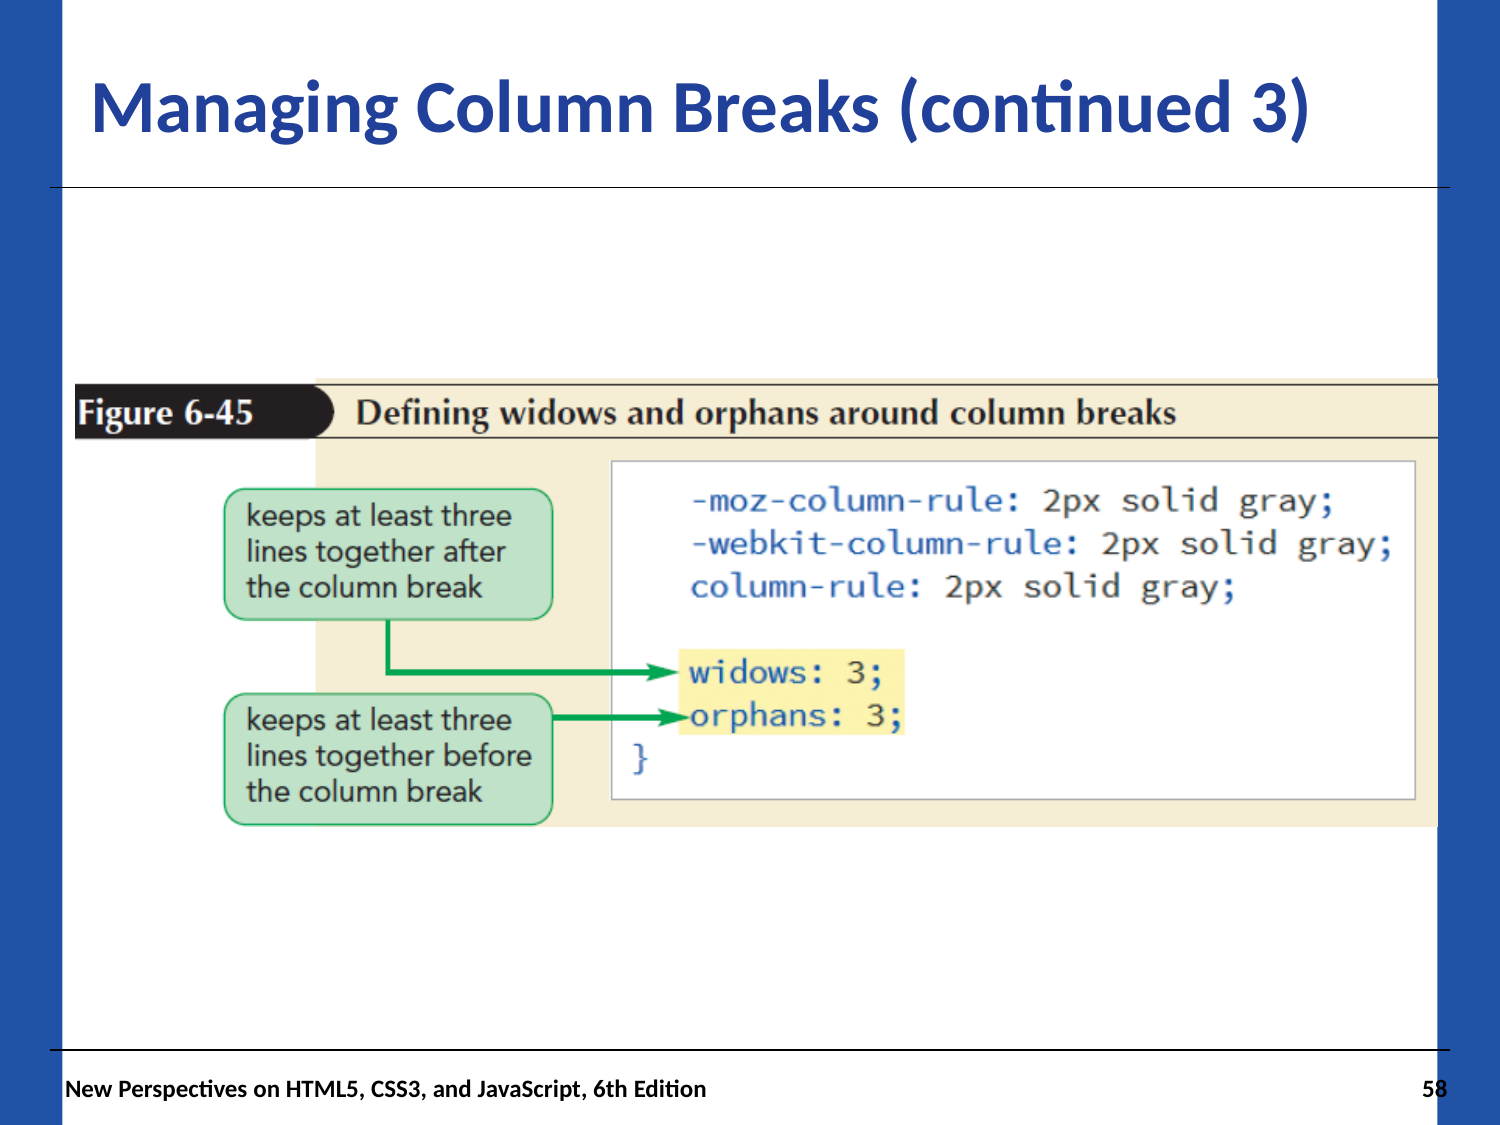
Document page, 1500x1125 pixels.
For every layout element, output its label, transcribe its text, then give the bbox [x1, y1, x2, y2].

footer New Perspectives on HTML5, CSS3, and JavaScript, 6th Edition [50, 1050, 1400, 1125]
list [74, 378, 1438, 827]
slide_number 58 [1400, 1050, 1463, 1125]
title Managing Column Breaks (continued 3) [74, 24, 1438, 181]
